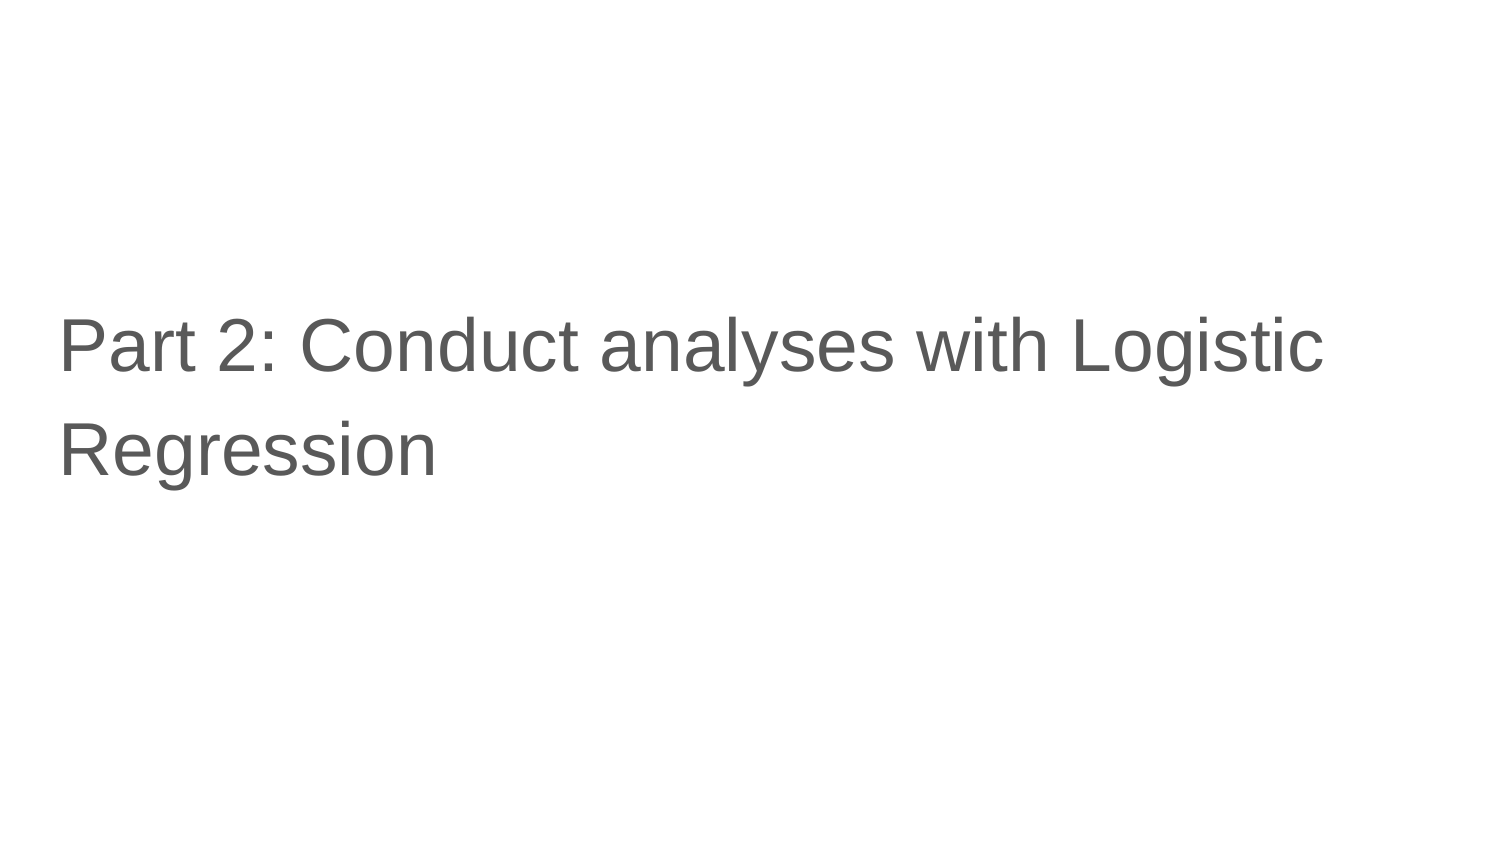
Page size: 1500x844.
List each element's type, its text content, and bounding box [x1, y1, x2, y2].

subtitle Part 2: Conduct analyses with Logistic Regression [43, 268, 1442, 399]
